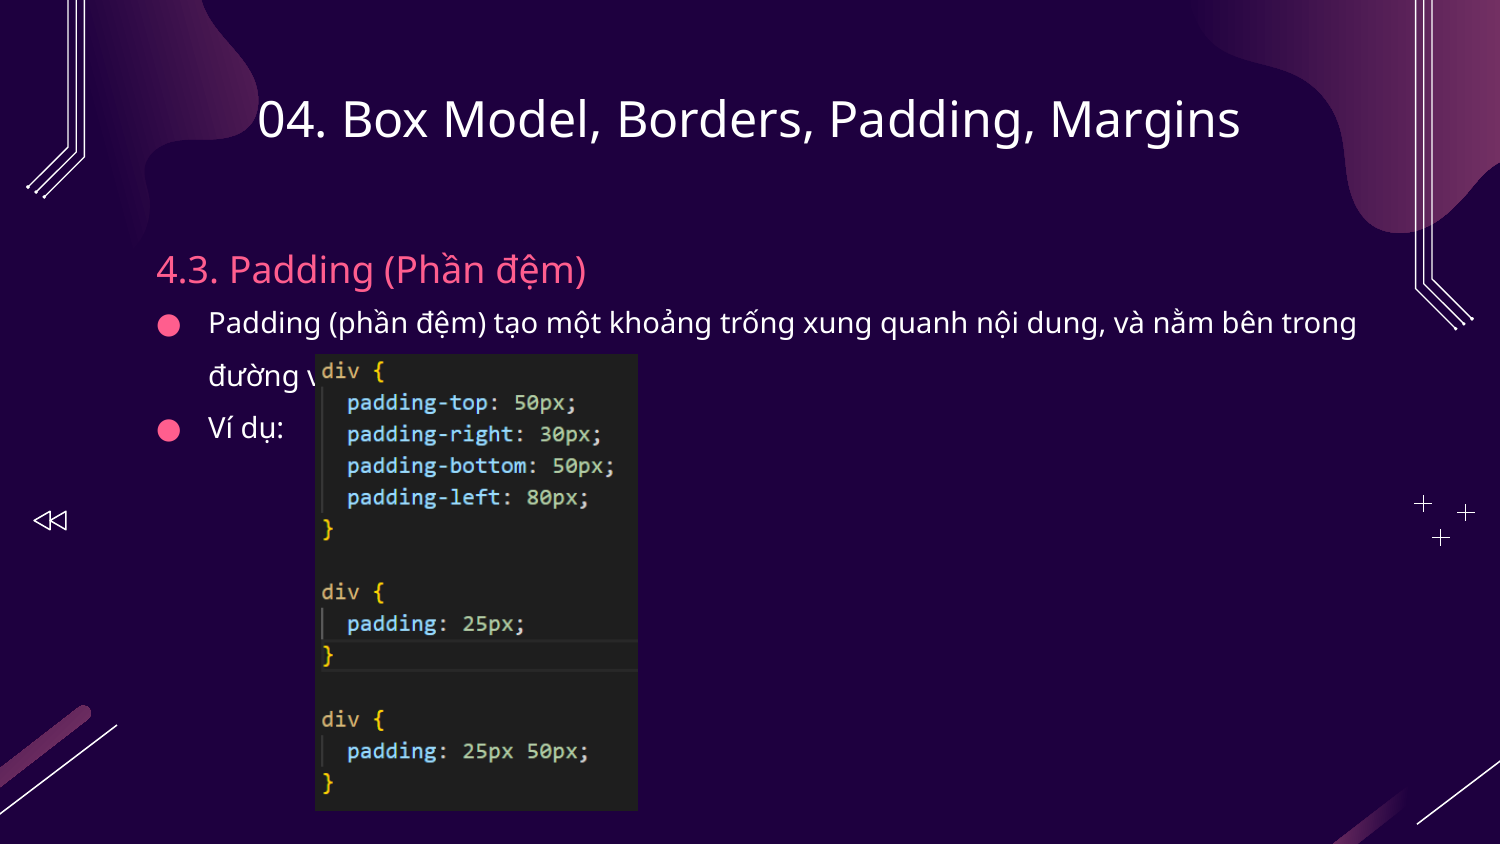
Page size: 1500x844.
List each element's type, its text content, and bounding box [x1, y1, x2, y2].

subtitle 4.3. Padding (Phần đệm) [141, 238, 1329, 306]
picture [315, 354, 639, 811]
title 04. Box Model, Borders, Padding, Margins [118, 72, 1382, 167]
subtitle Padding (phần đệm) tạo một khoảng trống xung quanh nội dung, và nằm bên trong đường viền. Ví dụ: [118, 272, 1416, 659]
